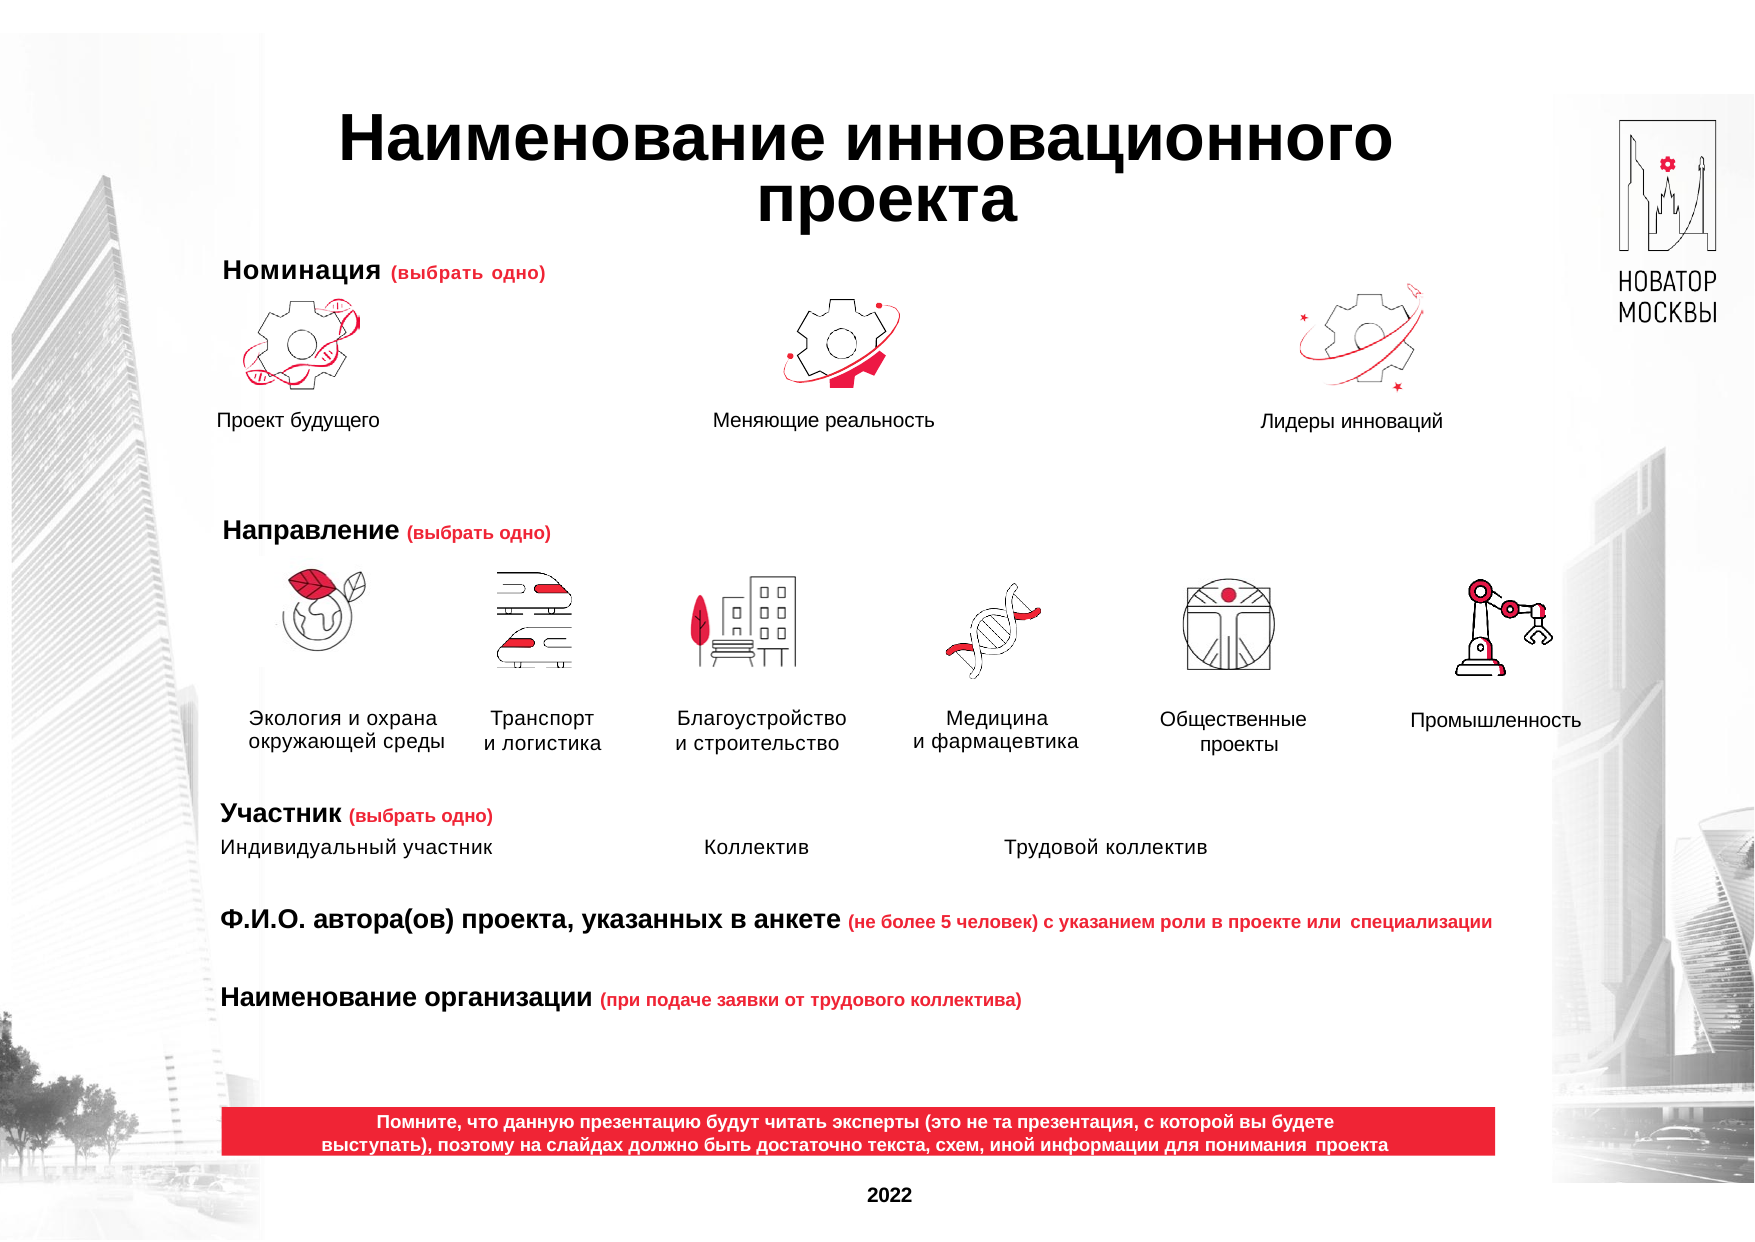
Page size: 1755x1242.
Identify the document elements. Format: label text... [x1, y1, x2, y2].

text_box [1299, 283, 1424, 393]
text_box Промышленность [1408, 704, 1726, 732]
text_box [1552, 94, 1755, 1183]
text_box [796, 310, 827, 377]
text_box [242, 297, 360, 390]
text_box [0, 33, 265, 1240]
text_box Меняющие реальность [710, 404, 941, 432]
picture [1455, 579, 1553, 677]
text_box Общественные проекты [1157, 704, 1311, 757]
table_header Транспорт [471, 708, 638, 732]
table_header Медицина [884, 708, 1081, 732]
text_box Проект будущего [214, 404, 386, 432]
table_cell и строительство [638, 732, 884, 757]
text_box [1607, 110, 1726, 332]
table_cell и логистика [471, 732, 638, 757]
text_box [826, 328, 857, 359]
text_box [945, 583, 1041, 679]
text_box [496, 572, 572, 668]
table_cell и фармацевтика [884, 732, 1081, 757]
text_box [690, 576, 797, 668]
text_box [258, 556, 380, 667]
text_box Помните, что данную презентацию будут читать эксперты (это не та презентация, с которой вы будете выступать), поэтому на слайдах должно быть достаточно текста, схем, иной информации для понимания проекта [221, 1107, 1496, 1156]
text_box [1182, 578, 1276, 670]
text_box [829, 350, 886, 388]
table_cell окружающей среды [244, 732, 471, 757]
text_box Трудовой коллектив [1002, 831, 1217, 859]
table_header Благоустройство [638, 708, 884, 732]
table_header Экология и охрана [244, 708, 471, 732]
text_box Номинация (выбрать одно) [220, 250, 552, 286]
text_box Лидеры инноваций [1258, 405, 1449, 433]
text_box 2022 [864, 1179, 916, 1207]
title Наименование инновационного проекта [336, 91, 1403, 320]
text_box Коллектив [702, 831, 814, 859]
text_box [809, 299, 876, 317]
text_box Направление (выбрать одно) [220, 510, 558, 545]
text_box Ф.И.О. автора(ов) проекта, указанных в анкете (не более 5 человек) с указанием роли в проекте или специализации Наименование организации (при подаче заявки от трудового коллектива) [218, 899, 1507, 1012]
text_box [783, 302, 900, 383]
text_box Участник (выбрать одно) Индивидуальный участник [218, 784, 500, 859]
